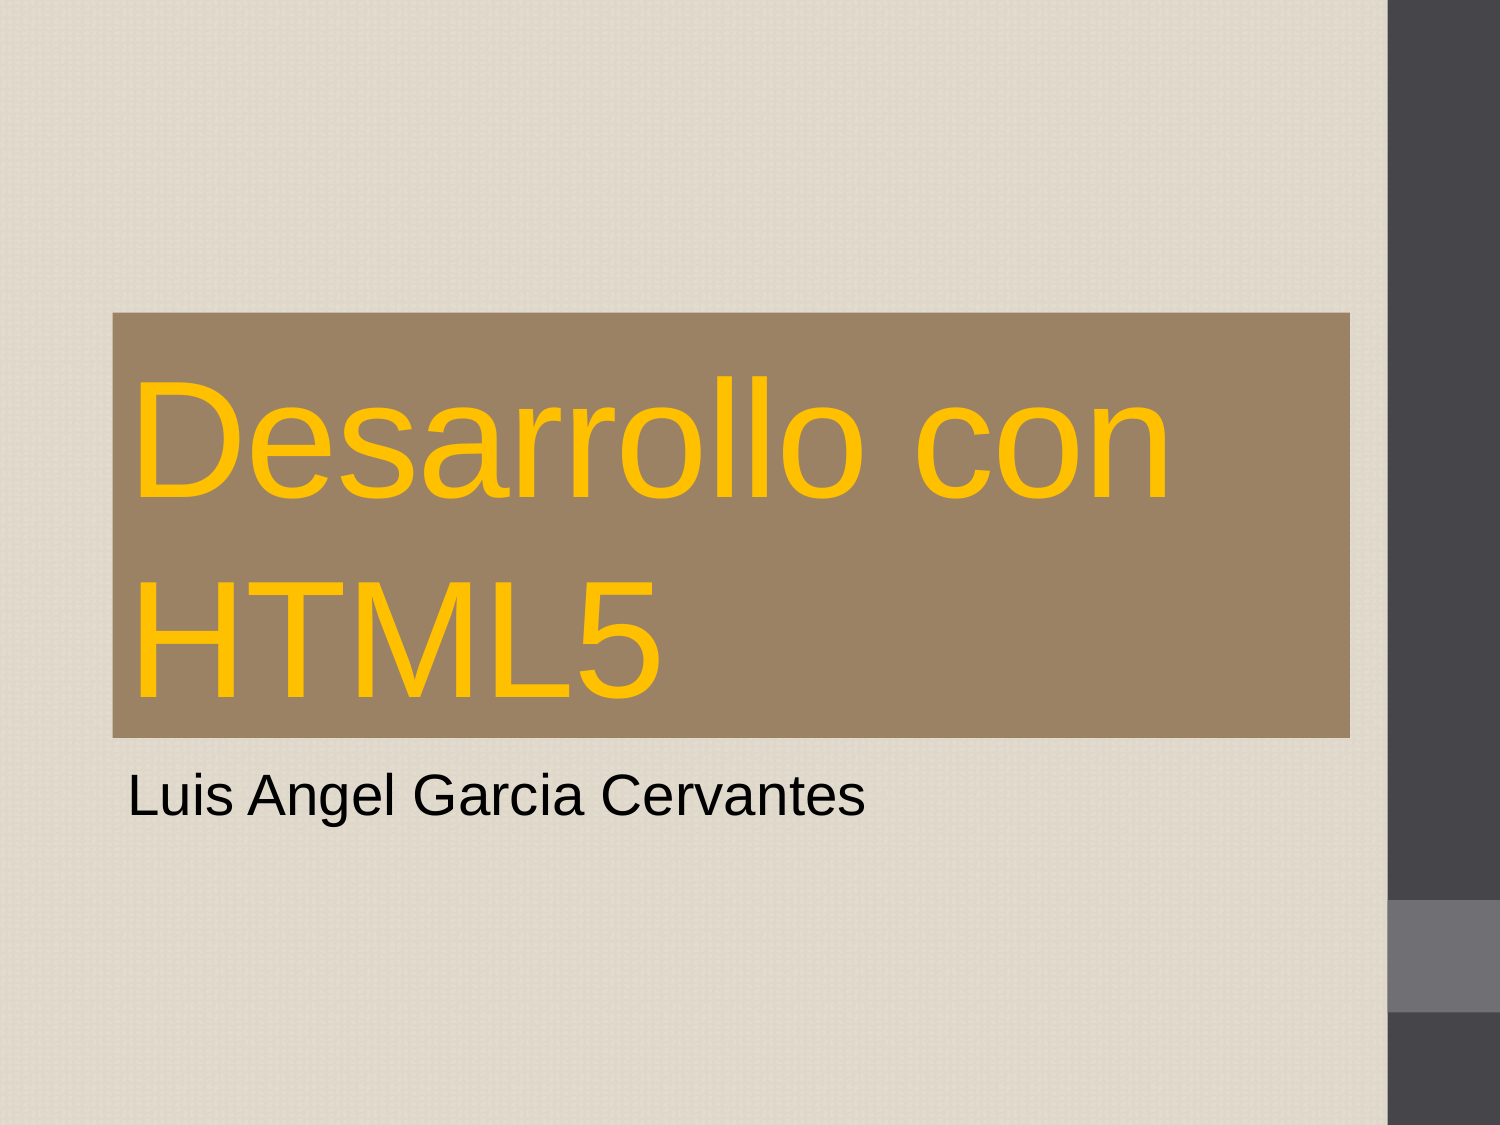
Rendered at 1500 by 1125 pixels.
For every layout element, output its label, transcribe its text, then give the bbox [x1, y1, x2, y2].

subtitle Luis Angel Garcia Cervantes [112, 750, 1173, 925]
title Desarrollo con HTML5 [112, 312, 1350, 738]
